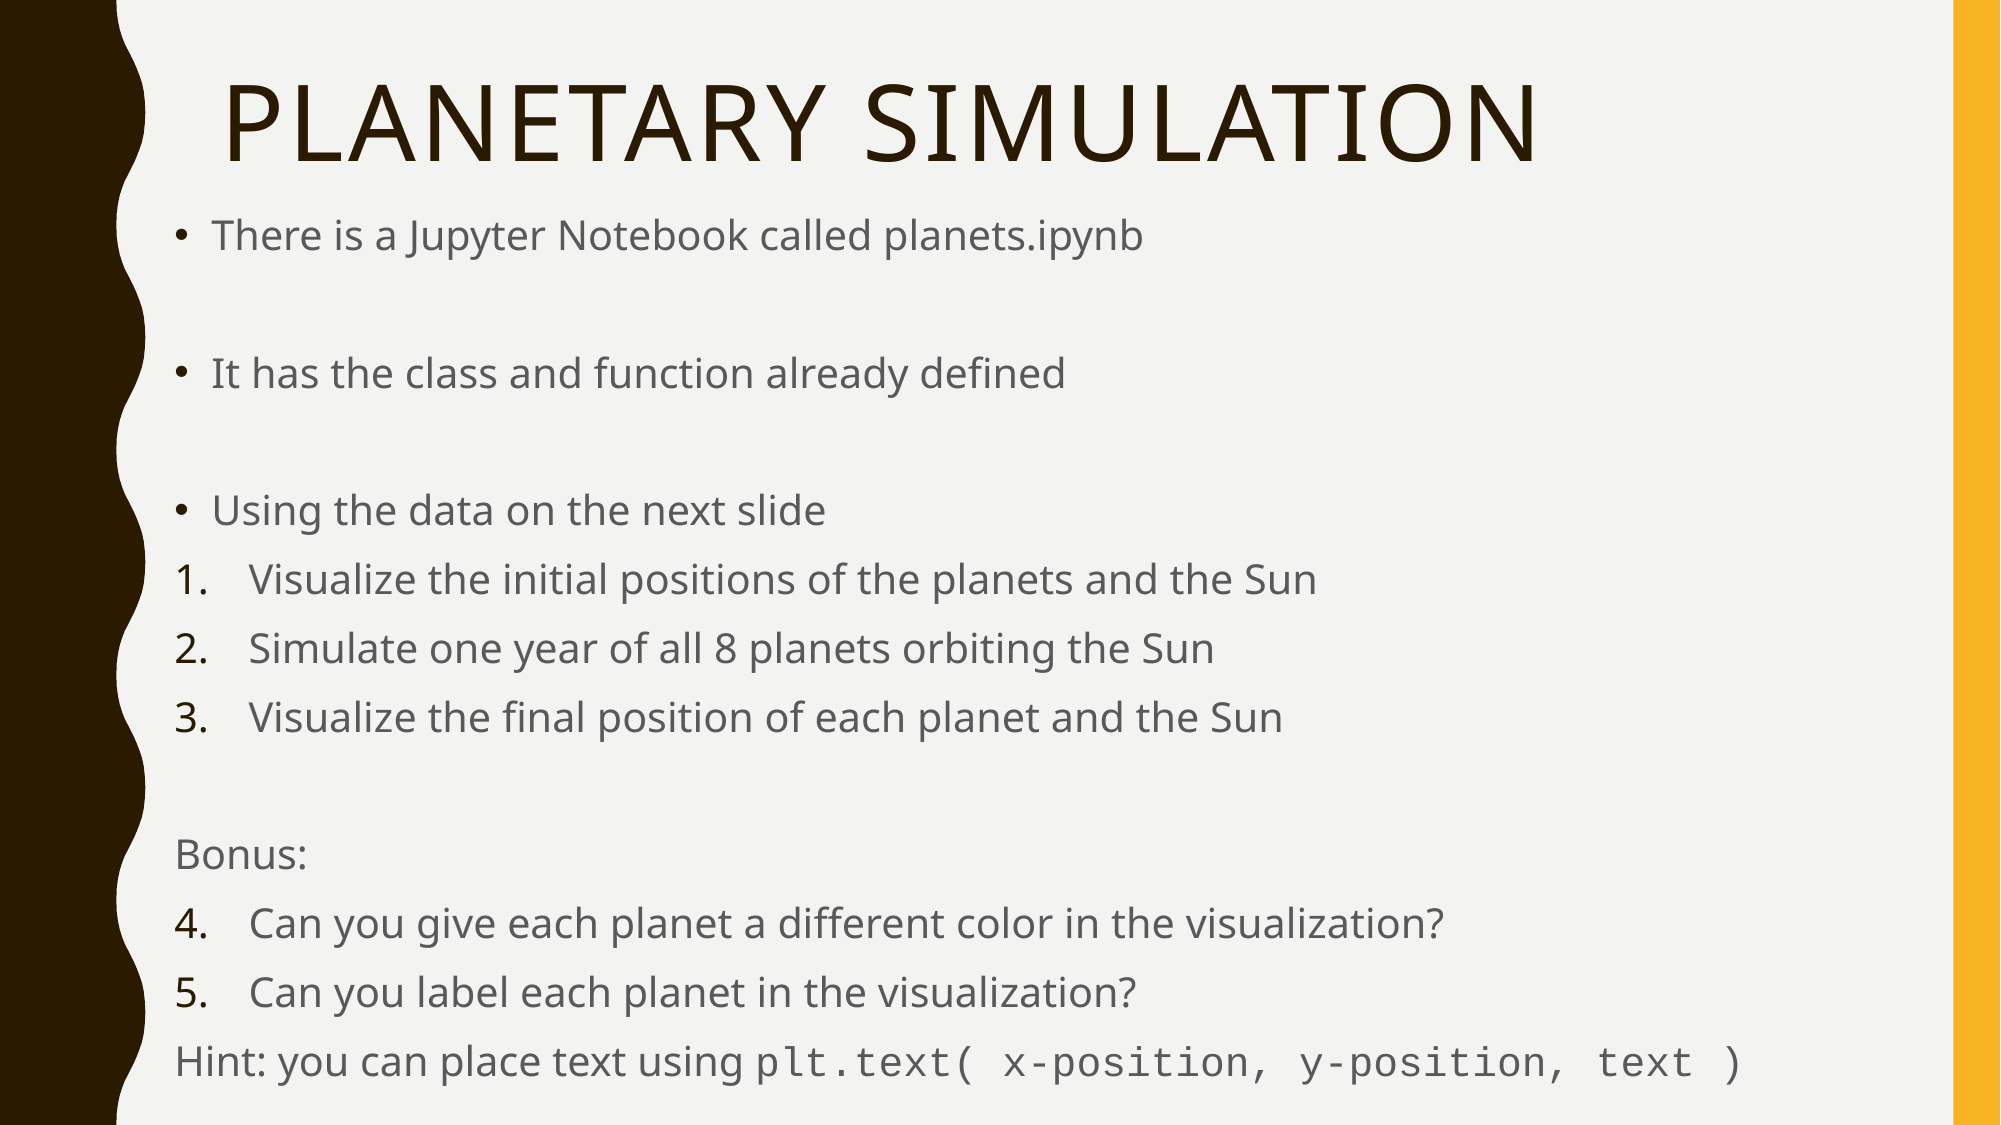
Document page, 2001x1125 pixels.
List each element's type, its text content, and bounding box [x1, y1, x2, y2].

title Planetary simulation [205, 62, 1875, 196]
list There is a Jupyter Notebook called planets.ipynb It has the class and function already defined Using the data on the next slide Visualize the initial positions of the planets and the Sun Simulate one year of all 8 planets orbiting the Sun Visualize the final position of each planet and the Sun Bonus: Can you give each planet a different color in the visualization? Can you label each planet in the visualization? Hint: you can place text using plt.text( x-position, y-position, text ) [159, 196, 1897, 1093]
